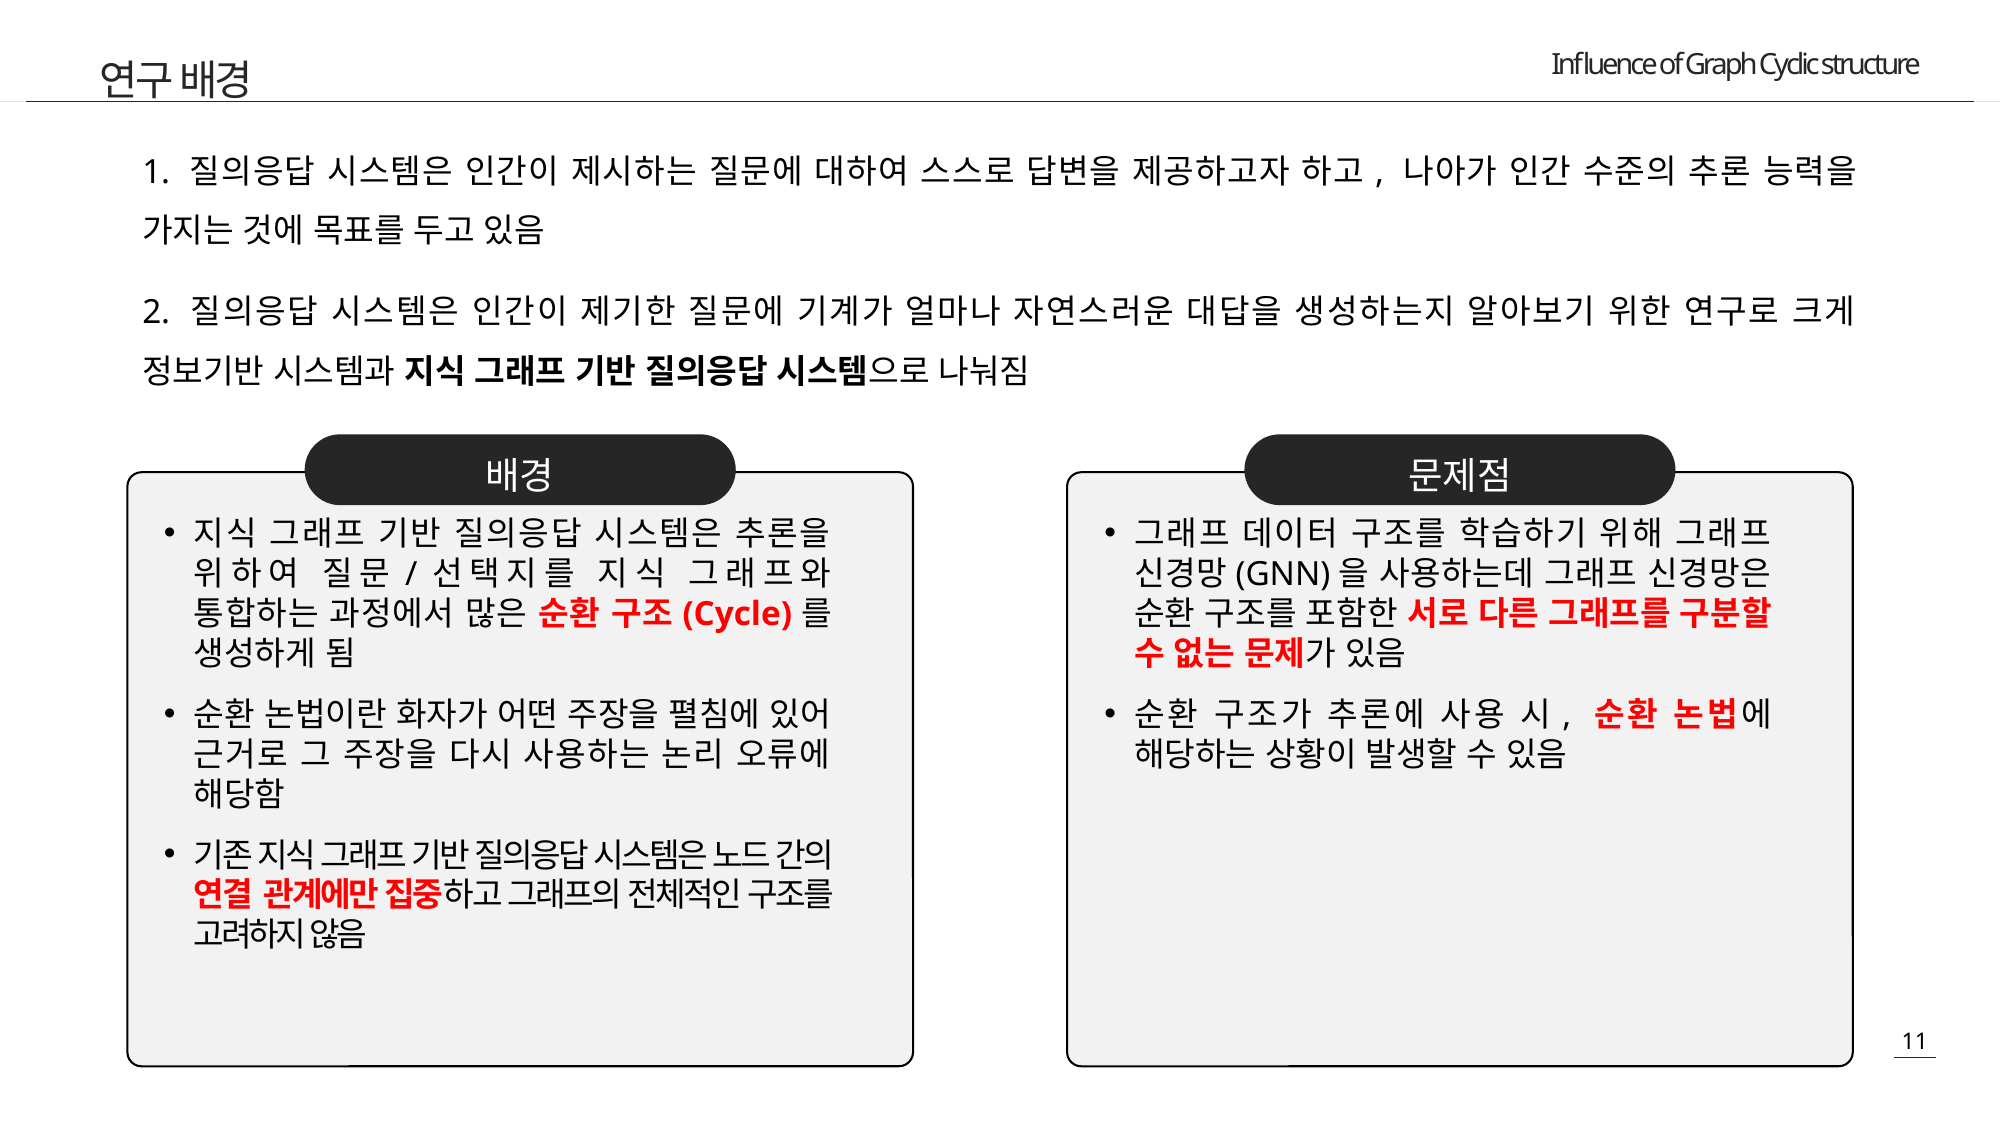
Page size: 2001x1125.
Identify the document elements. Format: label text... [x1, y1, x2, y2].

text_box [1066, 471, 1854, 1068]
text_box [304, 434, 736, 506]
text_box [1244, 434, 1676, 506]
text_box 그래프 데이터 구조를 학습하기 위해 그래프 신경망(GNN)을 사용하는데 그래프 신경망은 순환 구조를 포함한 서로 다른 그래프를 구분할 수 없는 문제가 있음 순환 구조가 추론에 사용 시, 순환 논법에 해당하는 상황이 발생할 수 있음 [1089, 505, 1787, 849]
text_box [126, 471, 915, 1068]
text_box 1. 질의응답 시스템은 인간이 제시하는 질문에 대하여 스스로 답변을 제공하고자 하고, 나아가 인간 수준의 추론 능력을 가지는 것에 목표를 두고 있음 2. 질의응답 시스템은 인간이 제기한 질문에 기계가 얼마나 자연스러운 대답을 생성하는지 알아보기 위한 연구로 크게 정보기반 시스템과 지식 그래프 기반 질의응답 시스템으로 나눠짐 [127, 122, 1873, 320]
list 연구 배경 [85, 20, 1000, 123]
text_box 지식 그래프 기반 질의응답 시스템은 추론을 위하여 질문/선택지를 지식 그래프와 통합하는 과정에서 많은 순환 구조(Cycle)를 생성하게 됨 순환 논법이란 화자가 어떤 주장을 펼침에 있어 근거로 그 주장을 다시 사용하는 논리 오류에 해당함 기존 지식 그래프 기반 질의응답 시스템은 노드 간의 연결 관계에만 집중하고 그래프의 전체적인 구조를 고려하지 않음 [149, 505, 847, 849]
